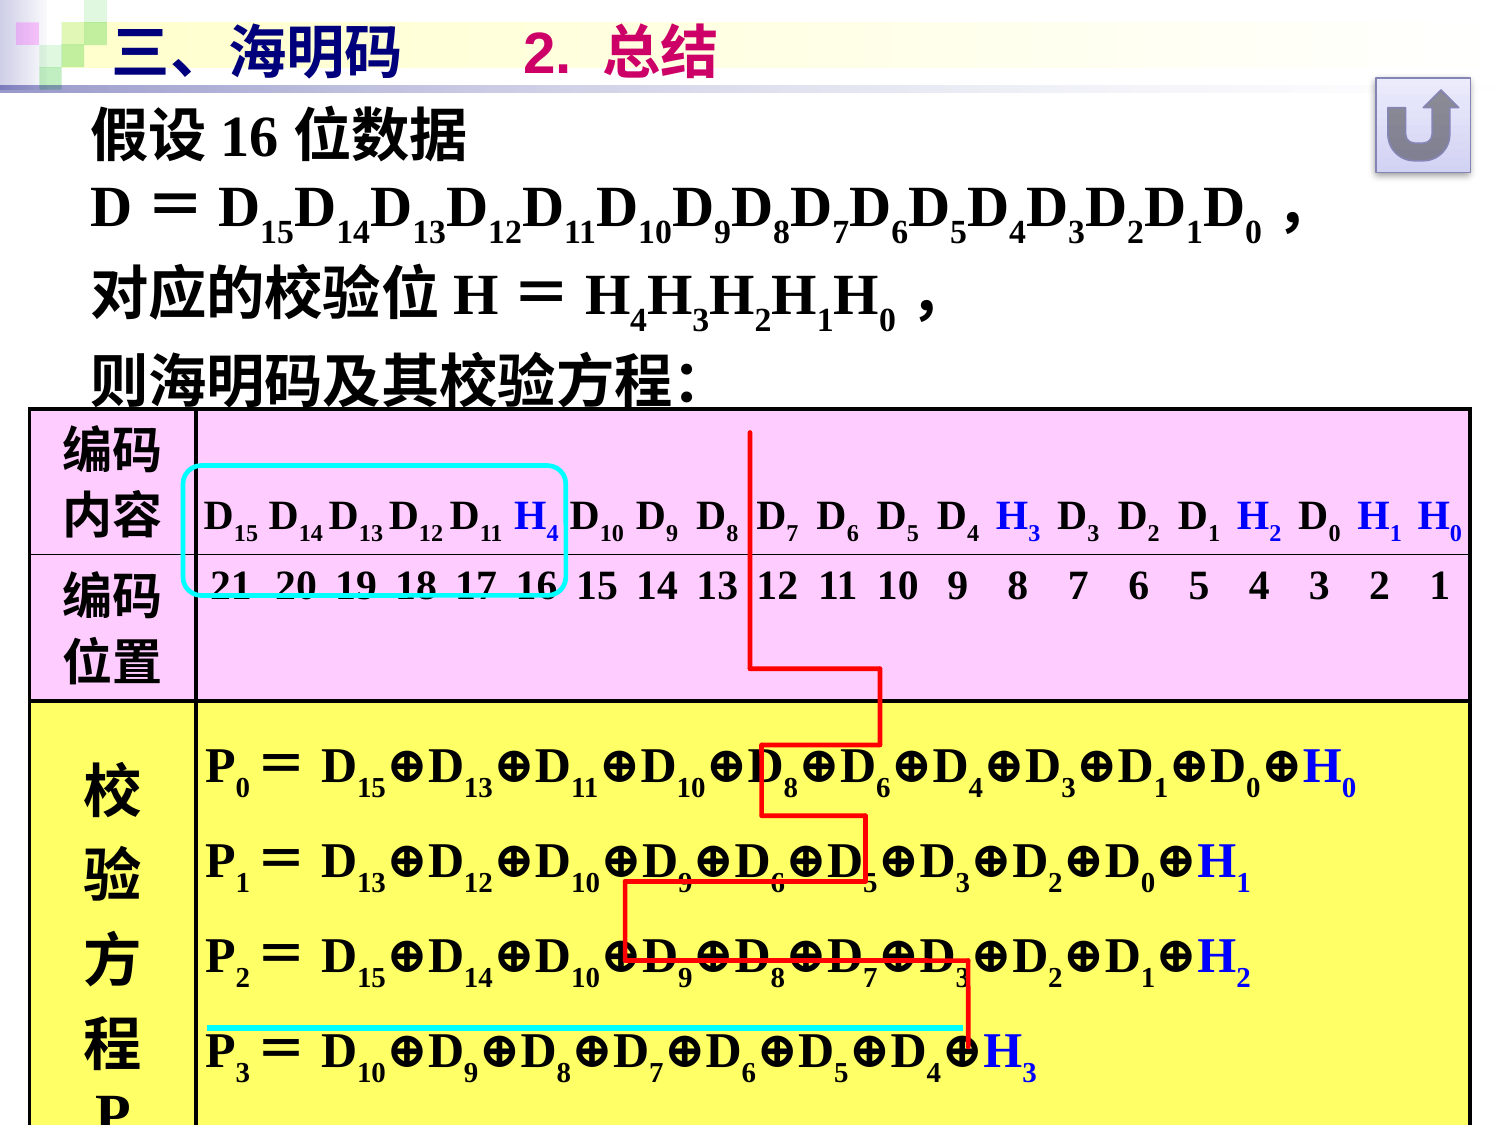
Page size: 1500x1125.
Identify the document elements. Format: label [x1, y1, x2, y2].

text_box [1375, 77, 1471, 173]
text_box [182, 465, 566, 596]
text_box [625, 432, 969, 1047]
title [96, 6, 1448, 89]
table_header [31, 411, 194, 554]
table_cell [751, 555, 1468, 699]
table_header [198, 411, 1468, 554]
table_cell [198, 555, 879, 699]
table_cell [31, 555, 194, 699]
list [74, 89, 1448, 407]
table_cell [31, 703, 194, 1125]
table_cell [198, 703, 1468, 1125]
